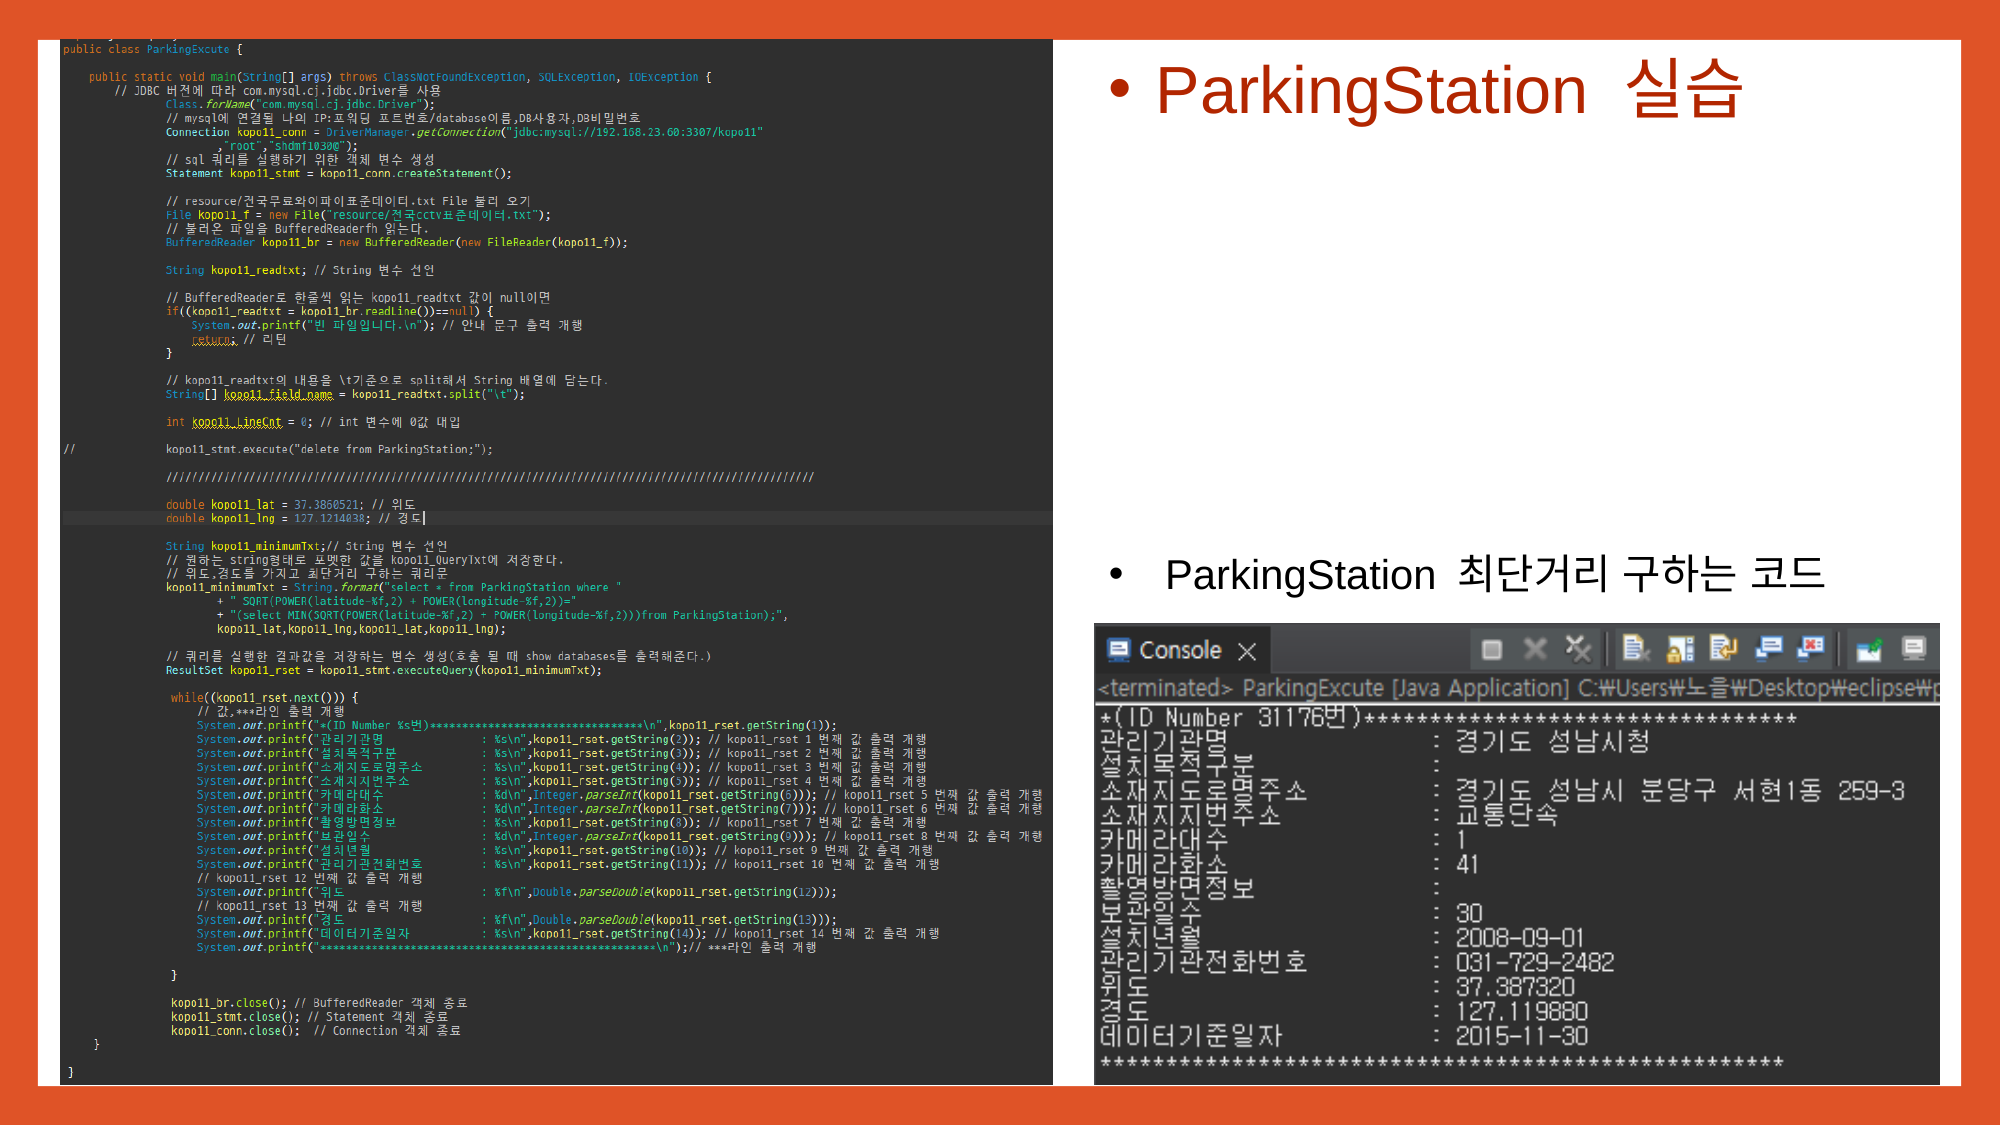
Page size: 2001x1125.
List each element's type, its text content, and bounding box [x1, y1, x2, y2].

picture [1093, 623, 1940, 1086]
text_box ParkingStation 최단거리 구하는 코드 [1094, 540, 1919, 606]
text_box ParkingStation 실습 [1094, 39, 1808, 135]
picture [60, 39, 1054, 1086]
